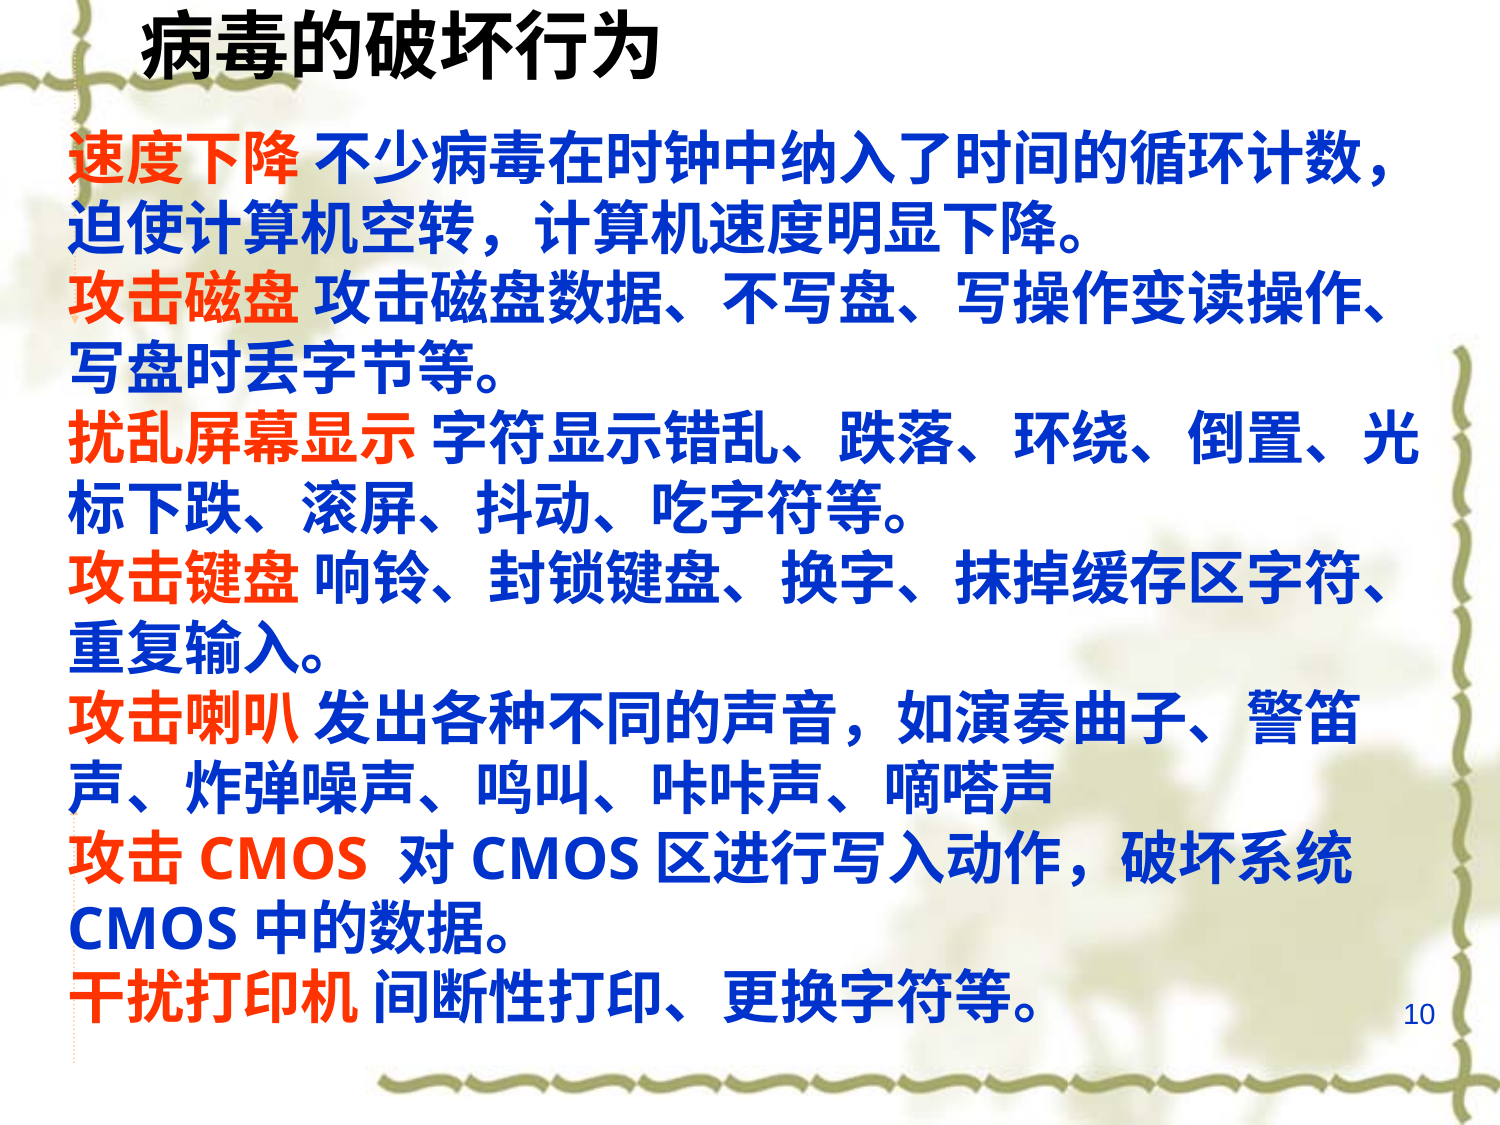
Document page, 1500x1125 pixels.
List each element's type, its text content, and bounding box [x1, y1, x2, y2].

picture [0, 0, 1500, 1125]
text_box 病毒的破坏行为 [124, 0, 869, 96]
slide_number 10 [1074, 987, 1451, 1066]
text_box 速度下降 不少病毒在时钟中纳入了时间的循环计数，迫使计算机空转，计算机速度明显下降。 攻击磁盘 攻击磁盘数据、不写盘、写操作变读操作、写盘时丢字节等。 扰乱屏幕显示 字符显示错乱、跌落、环绕、倒置、光标下跌、滚屏、抖动、吃字符等。 攻击键盘 响铃、封锁键盘、换字、抹掉缓存区字符、重复输入。 攻击喇叭 发出各种不同的声音，如演奏曲子、警笛声、炸弹噪声、鸣叫、咔咔声、嘀嗒声 攻击CMOS 对CMOS区进行写入动作，破坏系统CMOS中的数据。 干扰打印机 间断性打印、更换字符等。 [53, 113, 1441, 1039]
